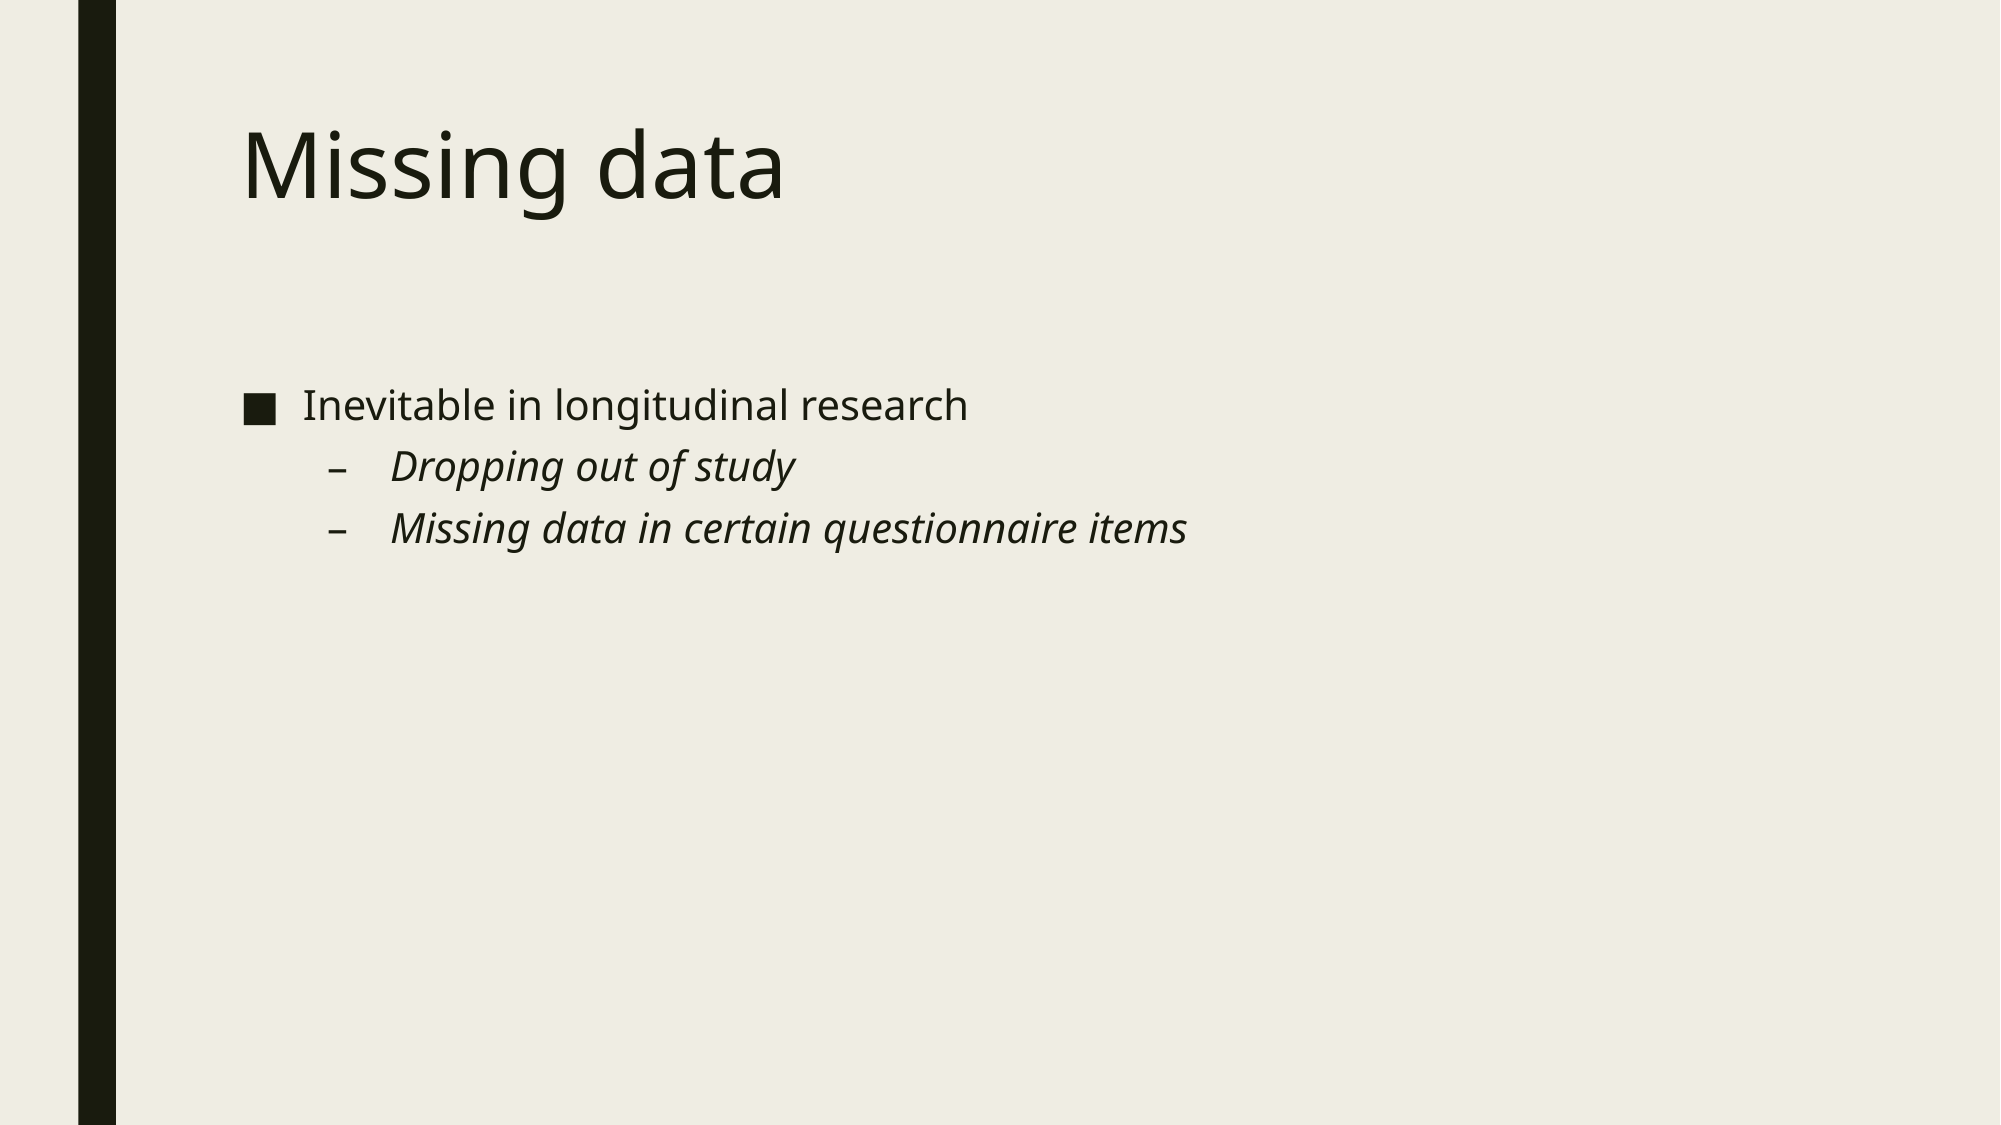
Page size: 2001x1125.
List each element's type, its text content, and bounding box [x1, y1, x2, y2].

list Inevitable in longitudinal research Dropping out of study Missing data in certain questionnaire items [225, 375, 1800, 963]
title Missing data [225, 112, 1800, 357]
